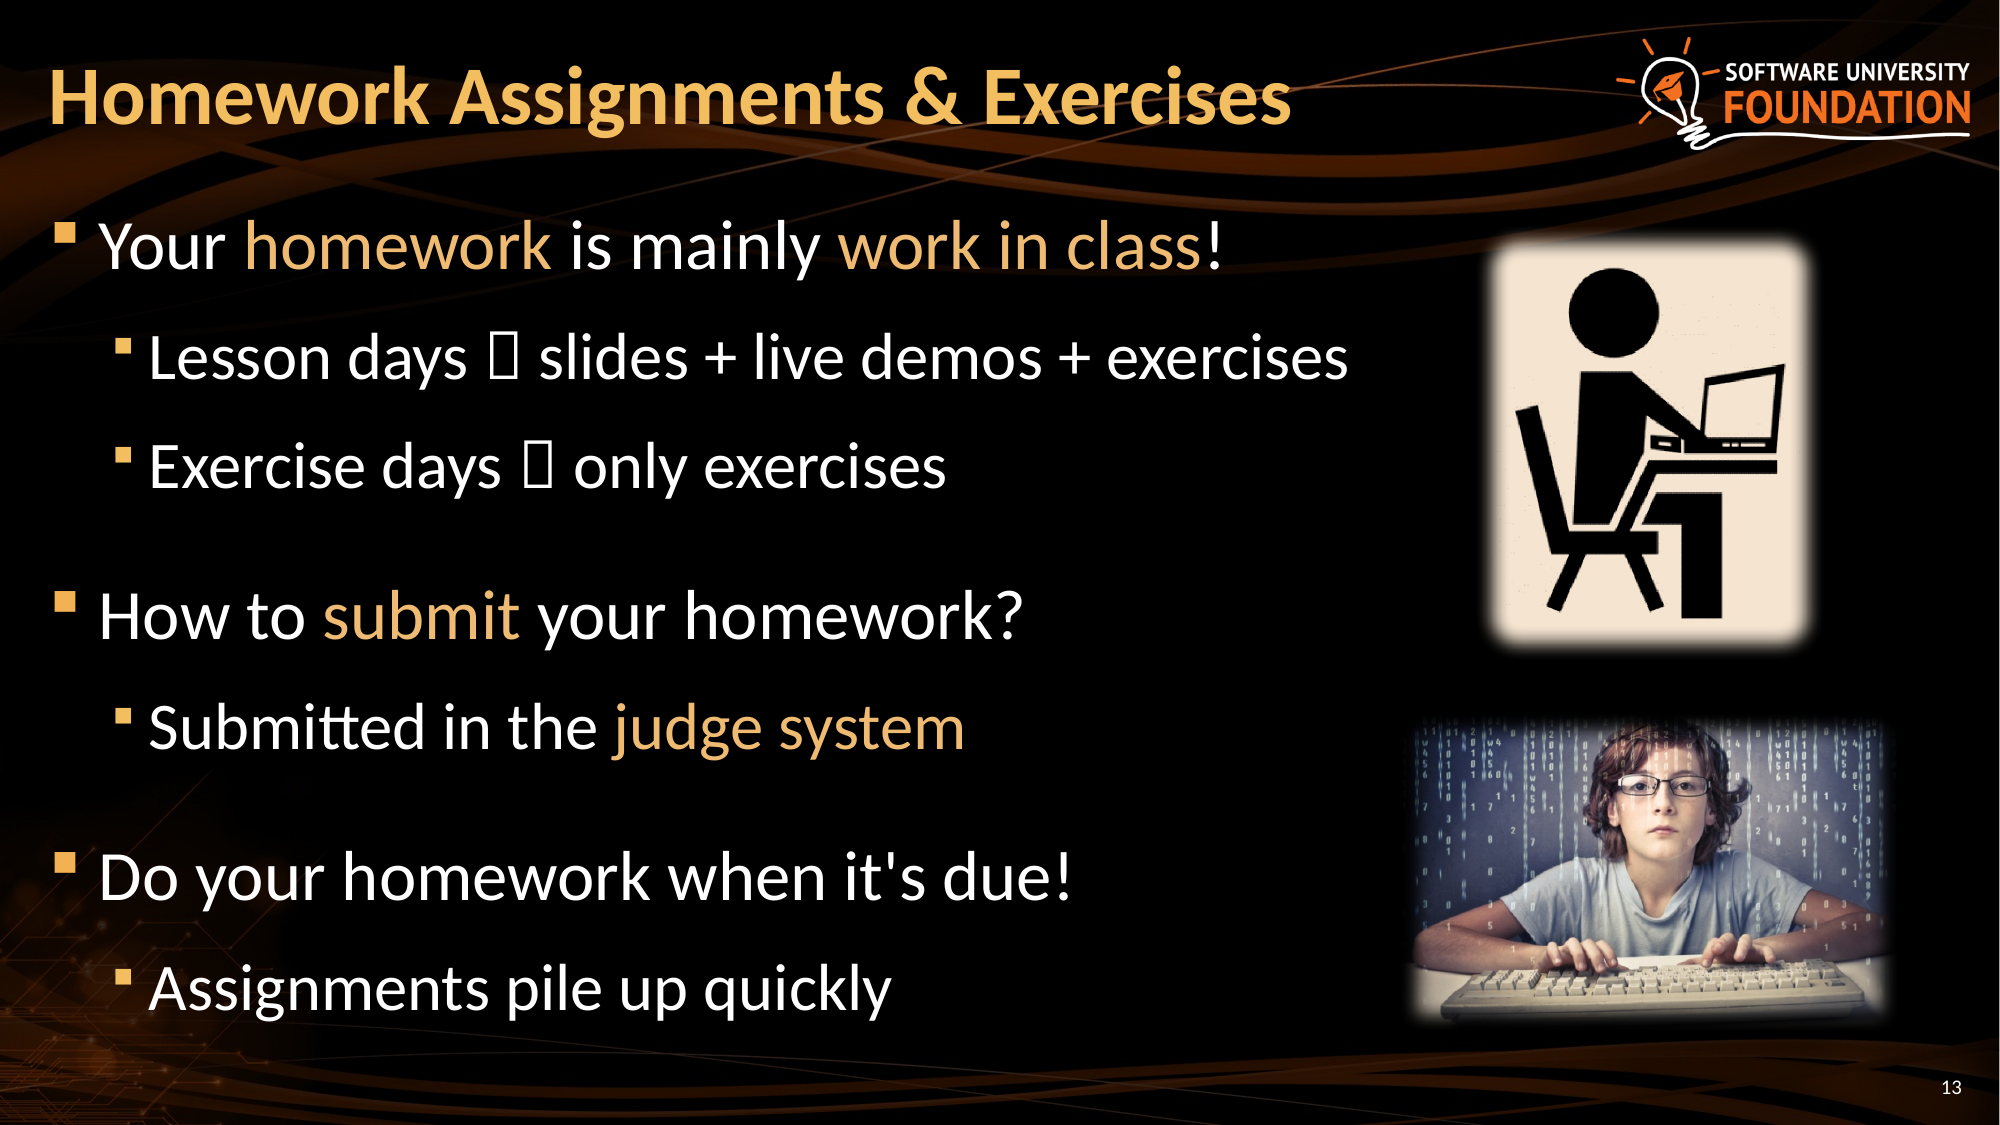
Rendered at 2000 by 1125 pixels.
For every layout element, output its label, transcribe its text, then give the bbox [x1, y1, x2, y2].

title Homework Assignments & Exercises [30, 6, 1602, 189]
picture [0, 0, 2000, 1125]
list Your homework is mainly work in class! Lesson days  slides + live demos + exercises Exercise days  only exercises How to submit your homework? Submitted in the judge system Do your homework when it's due! Assignments pile up quickly [31, 188, 1968, 1103]
